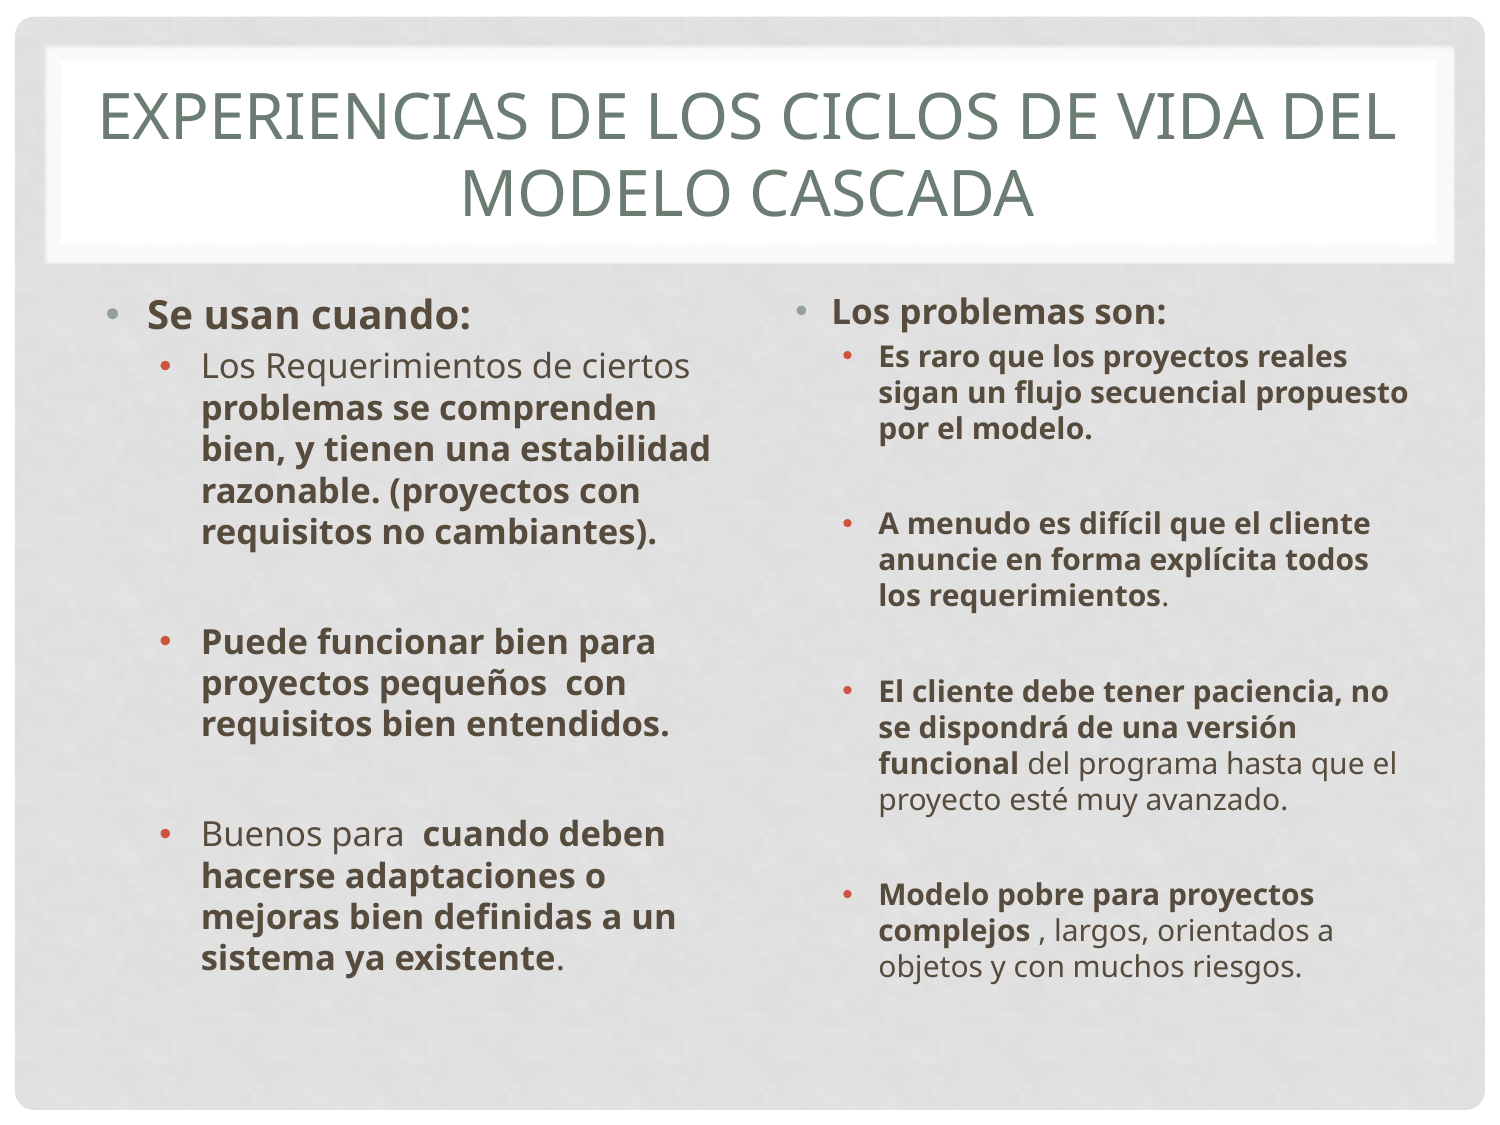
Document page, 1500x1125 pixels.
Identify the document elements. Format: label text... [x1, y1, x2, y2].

list Los problemas son: Es raro que los proyectos reales sigan un flujo secuencial propuesto por el modelo. A menudo es difícil que el cliente anuncie en forma explícita todos los requerimientos. El cliente debe tener paciencia, no se dispondrá de una versión funcional del programa hasta que el proyecto esté muy avanzado. Modelo pobre para proyectos complejos , largos, orientados a objetos y con muchos riesgos. [762, 281, 1425, 1005]
list Se usan cuando: Los Requerimientos de ciertos problemas se comprenden bien, y tienen una estabilidad razonable. (proyectos con requisitos no cambiantes). Puede funcionar bien para proyectos pequeños con requisitos bien entendidos. Buenos para cuando deben hacerse adaptaciones o mejoras bien definidas a un sistema ya existente. [69, 281, 733, 1005]
title Experiencias de los ciclos de vida del modelo cascada [69, 66, 1425, 238]
